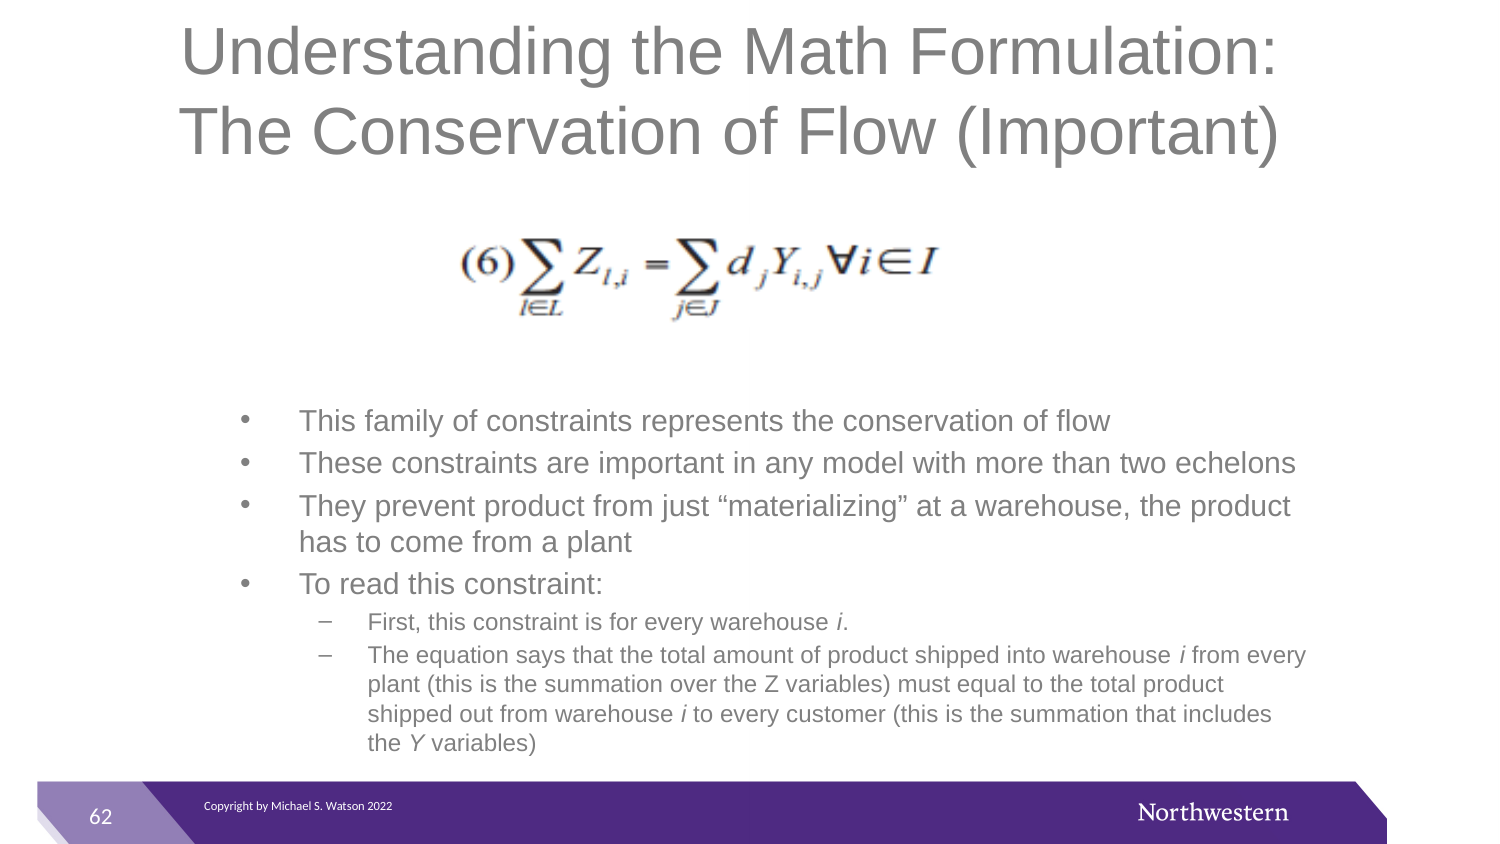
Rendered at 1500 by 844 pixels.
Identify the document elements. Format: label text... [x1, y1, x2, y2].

list This family of constraints represents the conservation of flow These constraints are important in any model with more than two echelons They prevent product from just “materializing” at a warehouse, the product has to come from a plant To read this constraint: First, this constraint is for every warehouse i. The equation says that the total amount of product shipped into warehouse i from every plant (this is the summation over the Z variables) must equal to the total product shipped out from warehouse i to every customer (this is the summation that includes the Y variables) [225, 393, 1323, 779]
picture [0, 0, 1499, 844]
title Understanding the Math Formulation: The Conservation of Flow (Important) [55, 17, 1406, 158]
